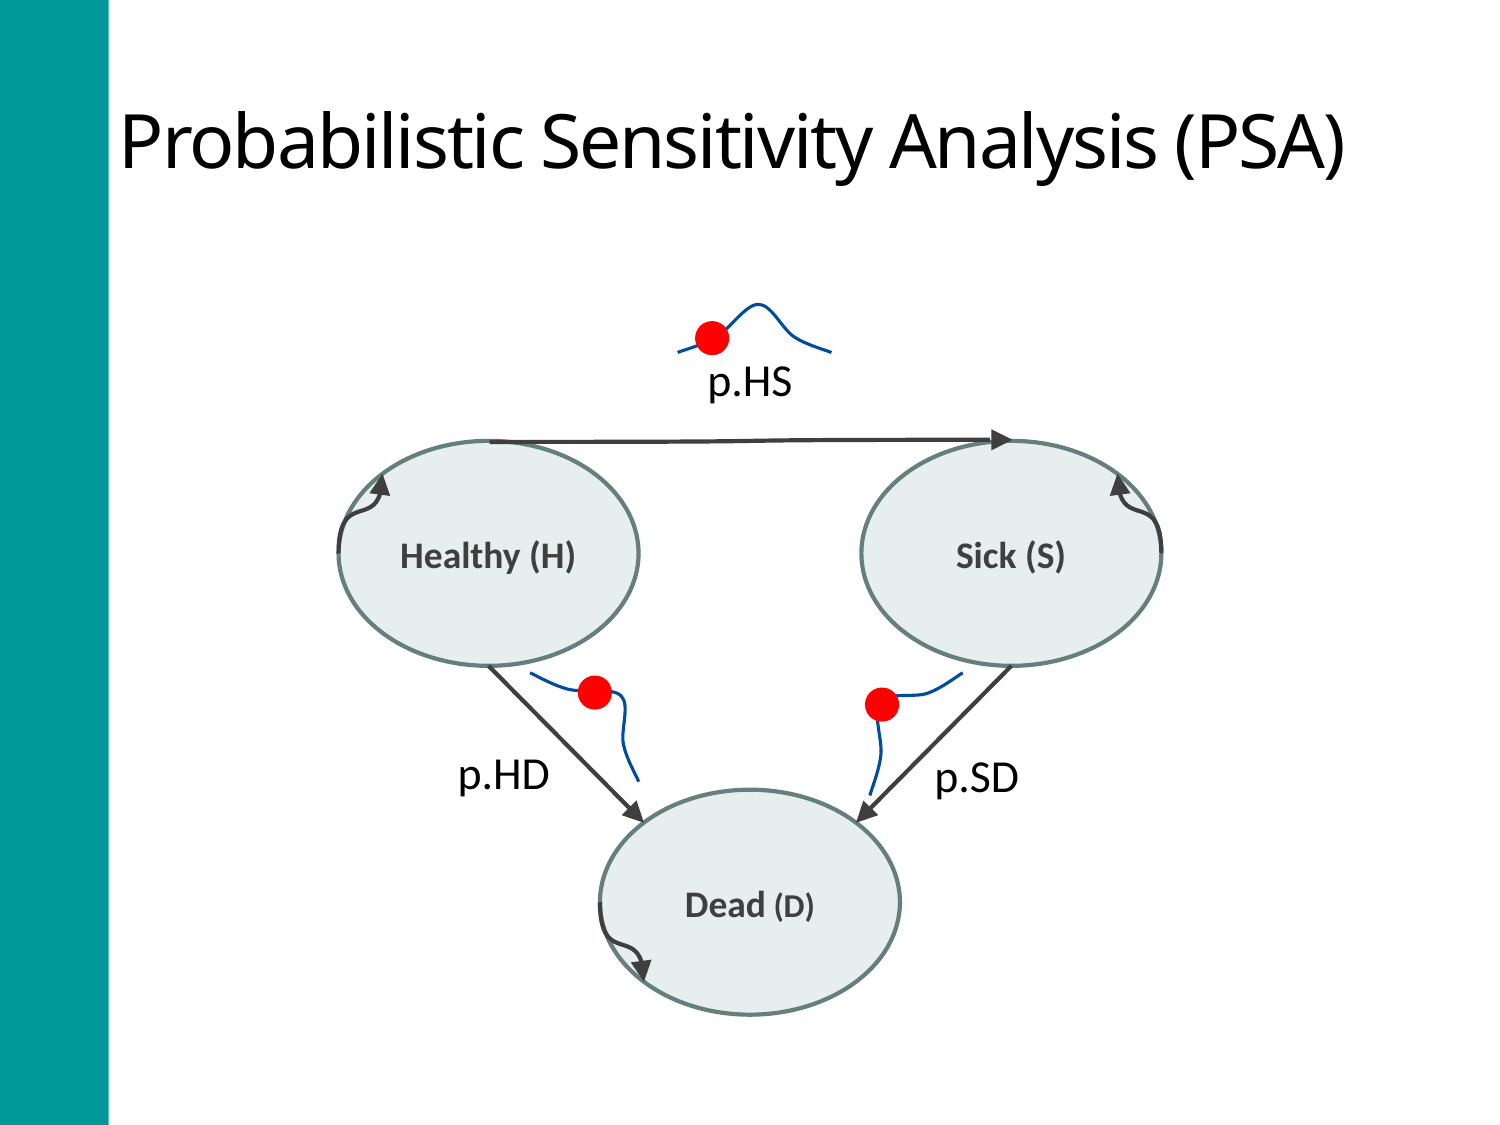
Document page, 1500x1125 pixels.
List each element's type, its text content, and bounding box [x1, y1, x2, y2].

title Probabilistic Sensitivity Analysis (PSA) [103, 45, 1500, 233]
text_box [338, 303, 1162, 1016]
